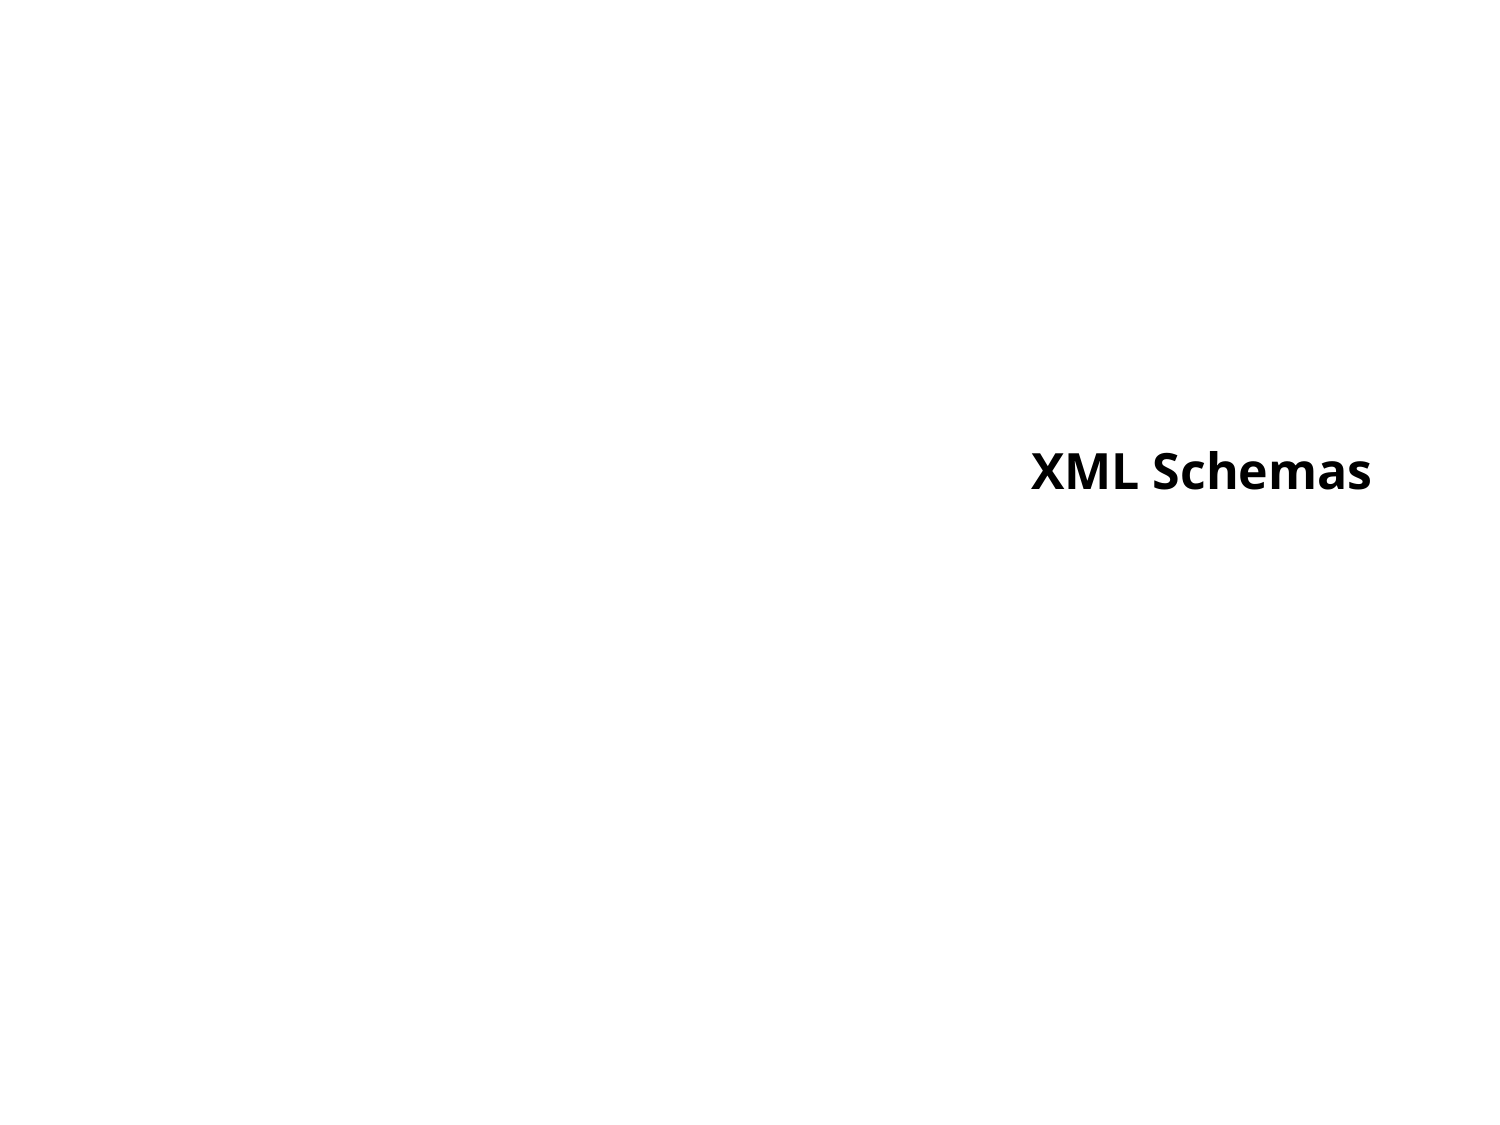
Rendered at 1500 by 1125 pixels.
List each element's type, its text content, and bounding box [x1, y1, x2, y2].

title XML Schemas [112, 349, 1388, 591]
